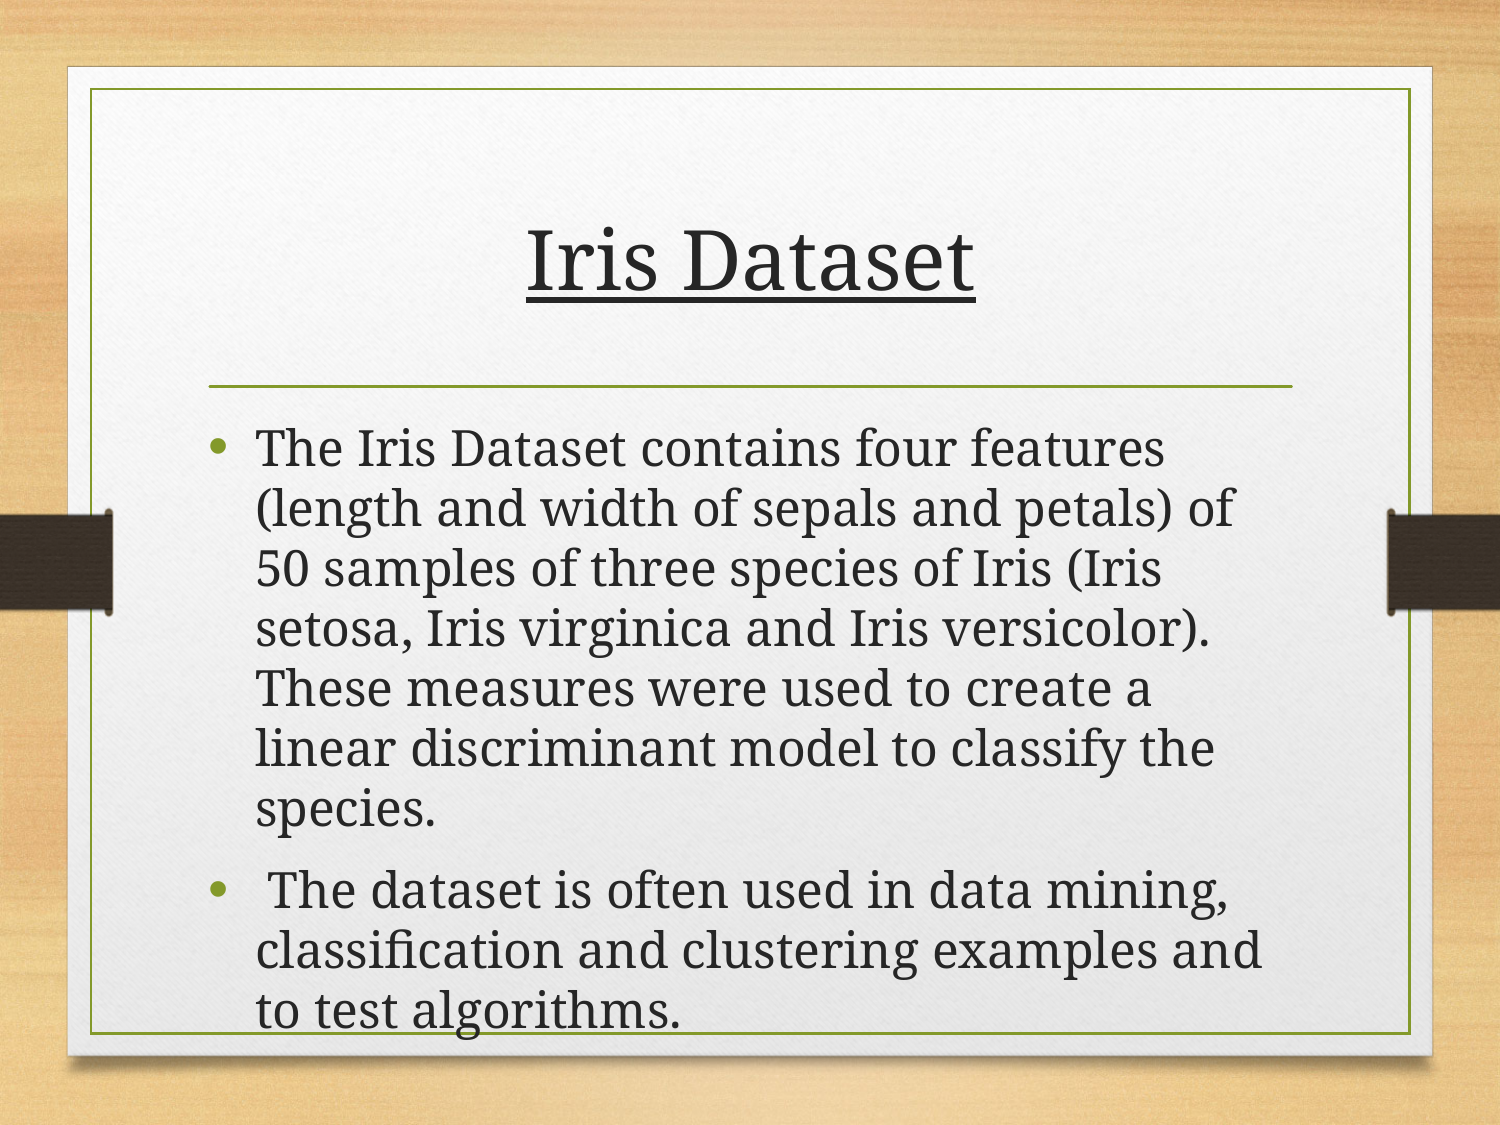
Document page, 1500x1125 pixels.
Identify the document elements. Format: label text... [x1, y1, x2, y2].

list The Iris Dataset contains four features (length and width of sepals and petals) of 50 samples of three species of Iris (Iris setosa, Iris virginica and Iris versicolor). These measures were used to create a linear discriminant model to classify the species. The dataset is often used in data mining, classification and clustering examples and to test algorithms. [193, 408, 1309, 974]
picture [0, 0, 1500, 1125]
title Iris Dataset [193, 150, 1309, 365]
